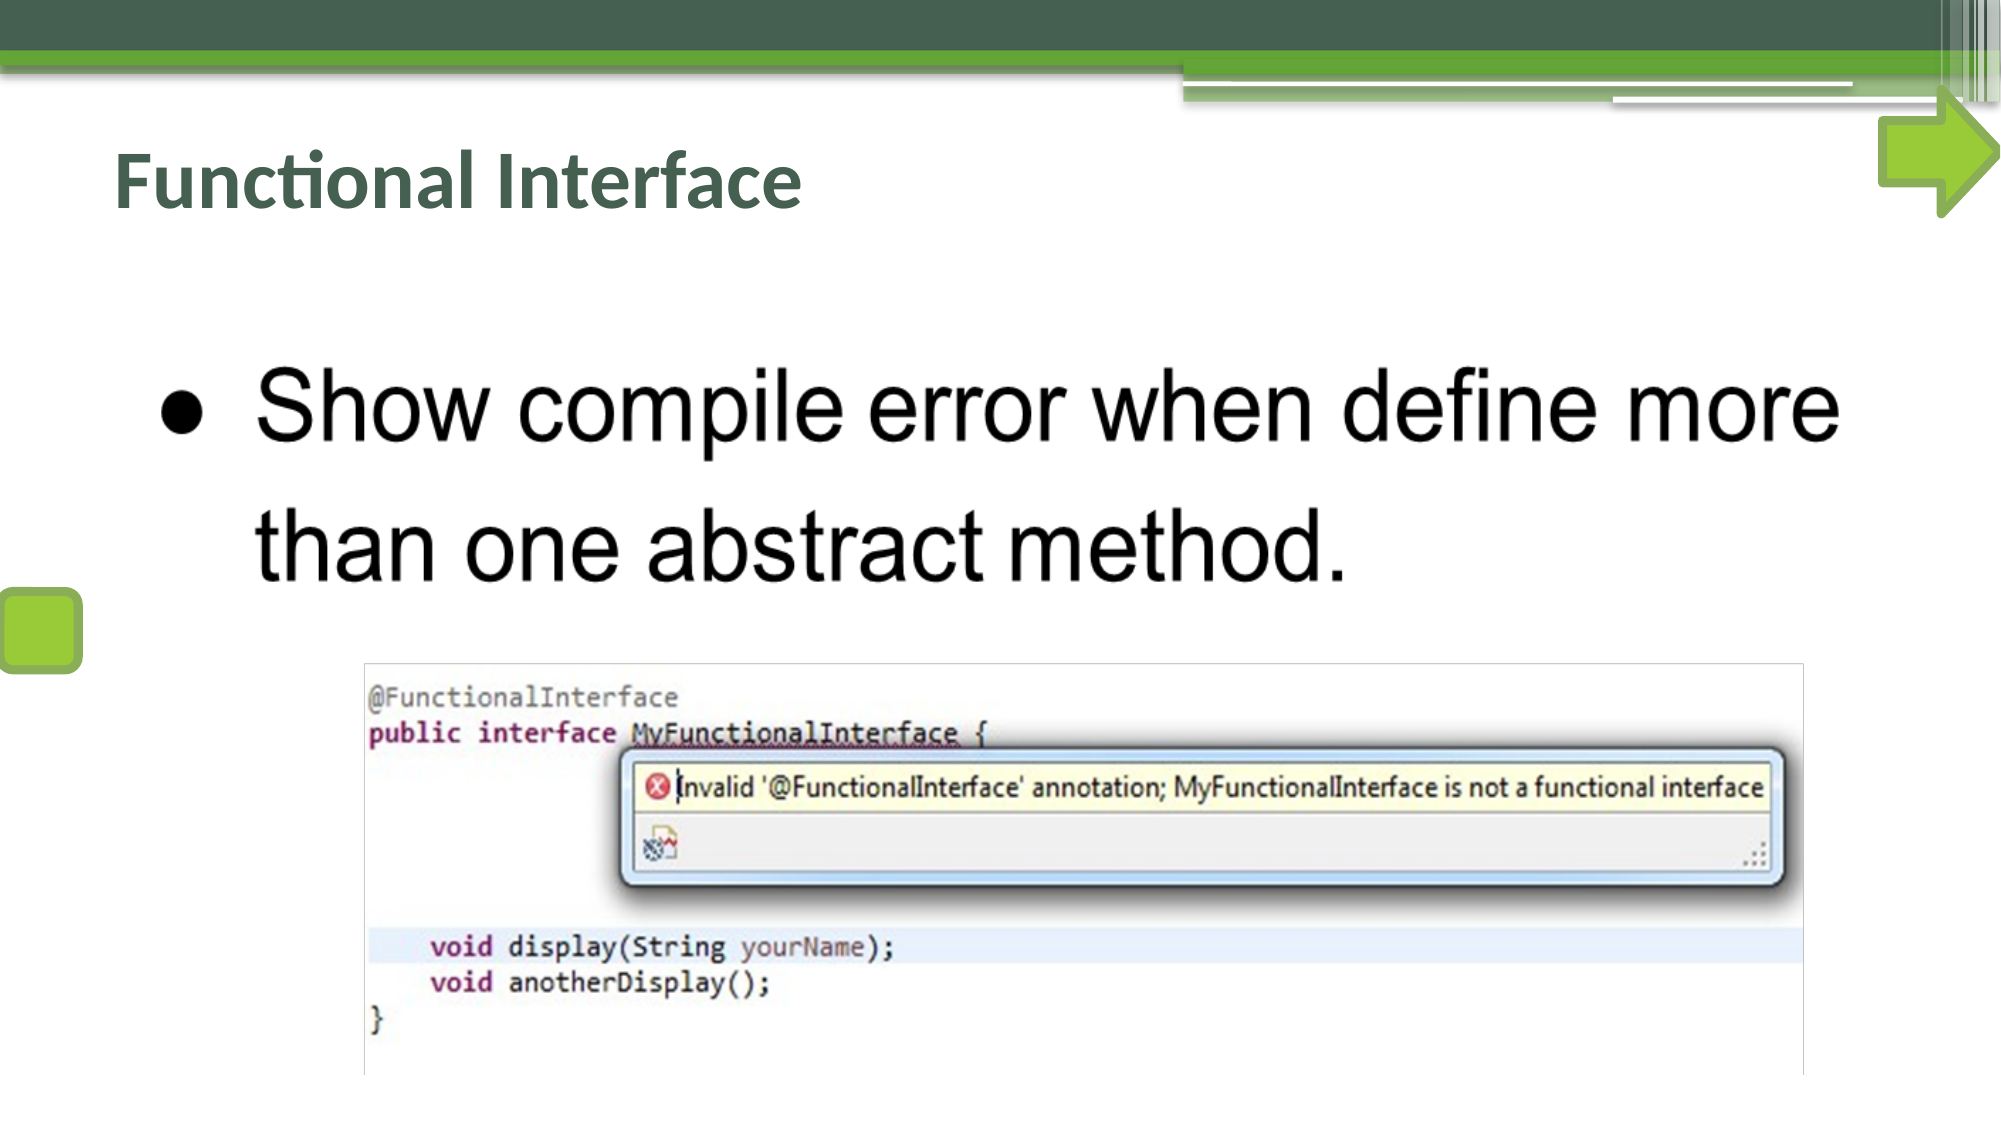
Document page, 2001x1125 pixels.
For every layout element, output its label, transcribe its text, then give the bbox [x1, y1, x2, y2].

title Functional Interface [99, 87, 1900, 263]
picture [99, 310, 1901, 1076]
